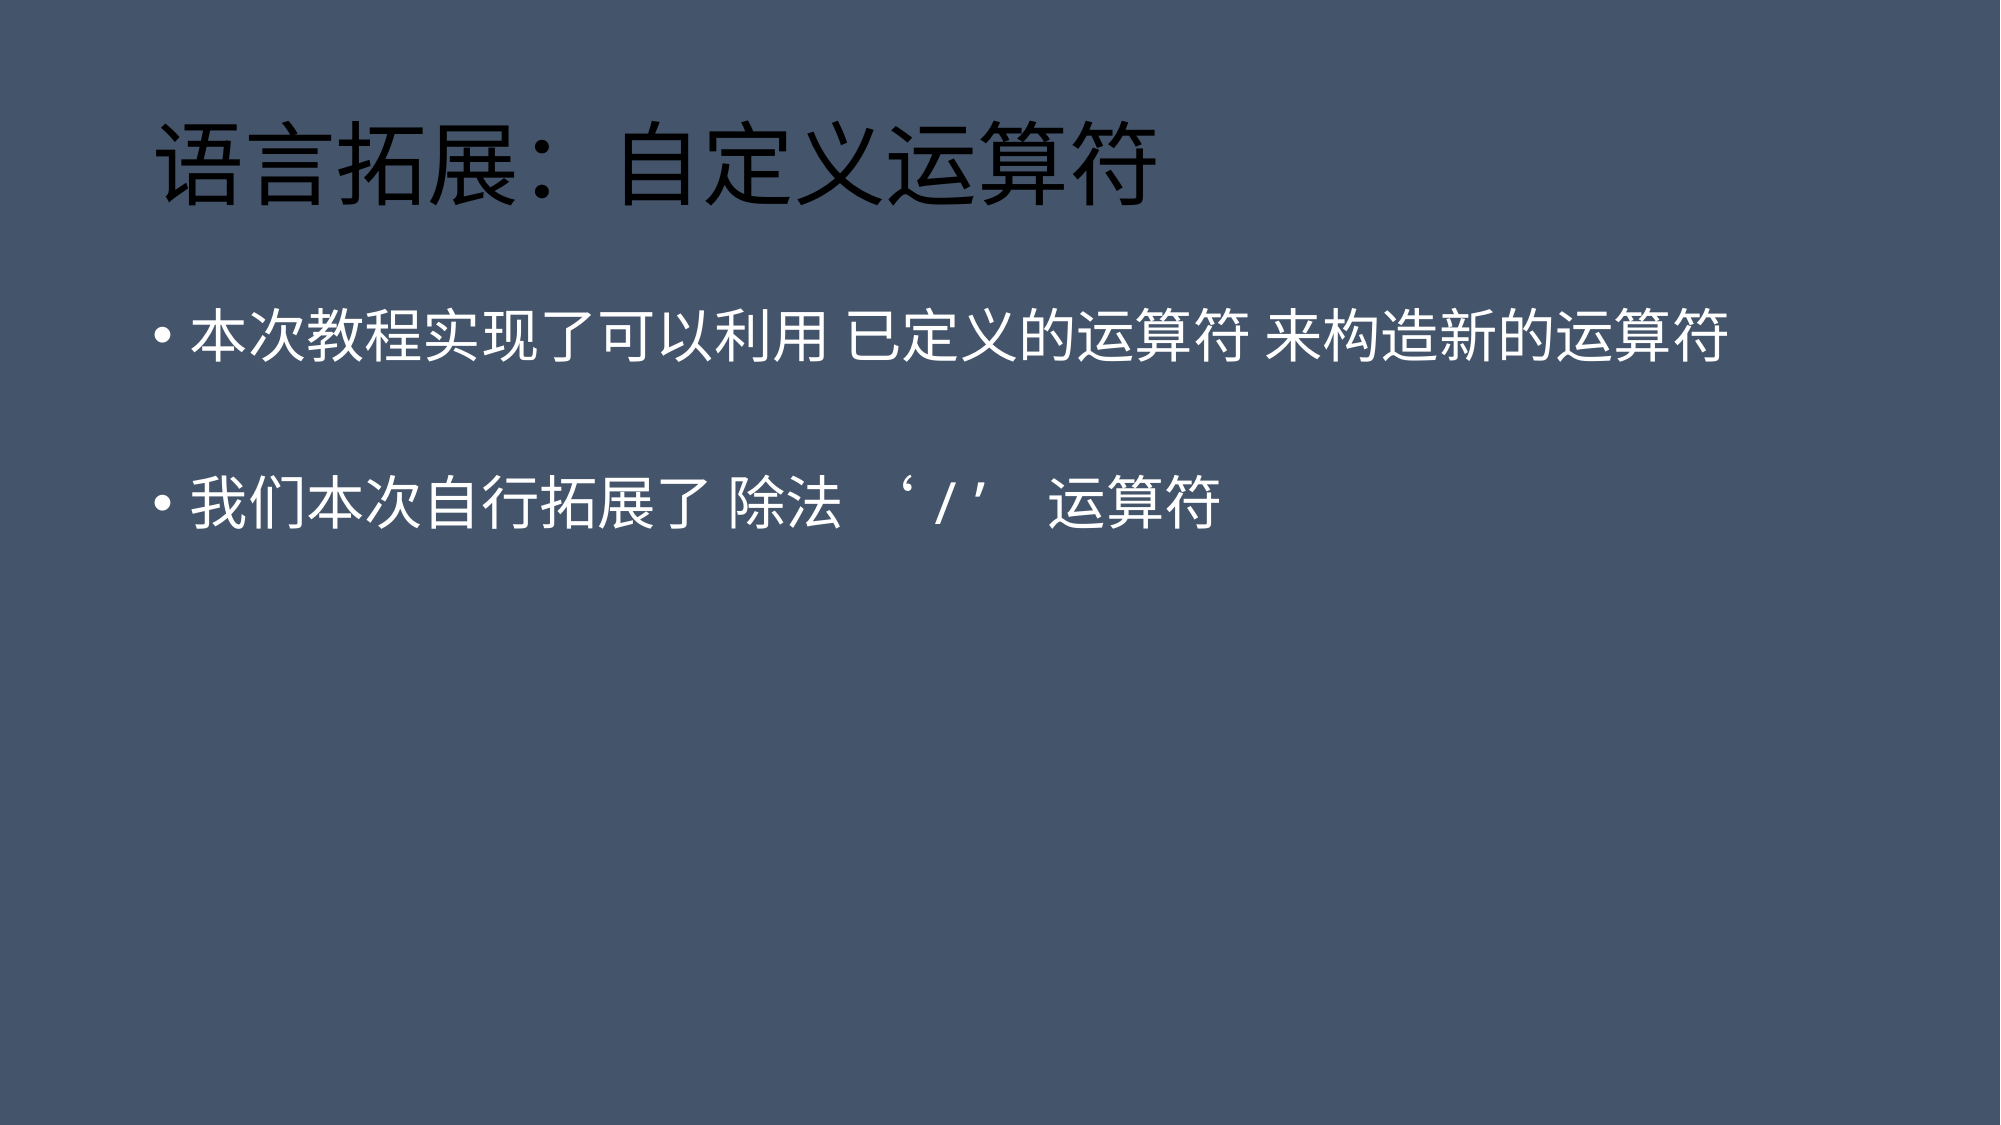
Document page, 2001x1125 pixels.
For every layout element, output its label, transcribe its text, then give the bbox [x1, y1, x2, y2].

list 本次教程实现了可以利用 已定义的运算符 来构造新的运算符 我们本次自行拓展了 除法 ‘/’ 运算符 [137, 299, 1863, 1014]
title 语言拓展：自定义运算符 [137, 59, 1863, 278]
